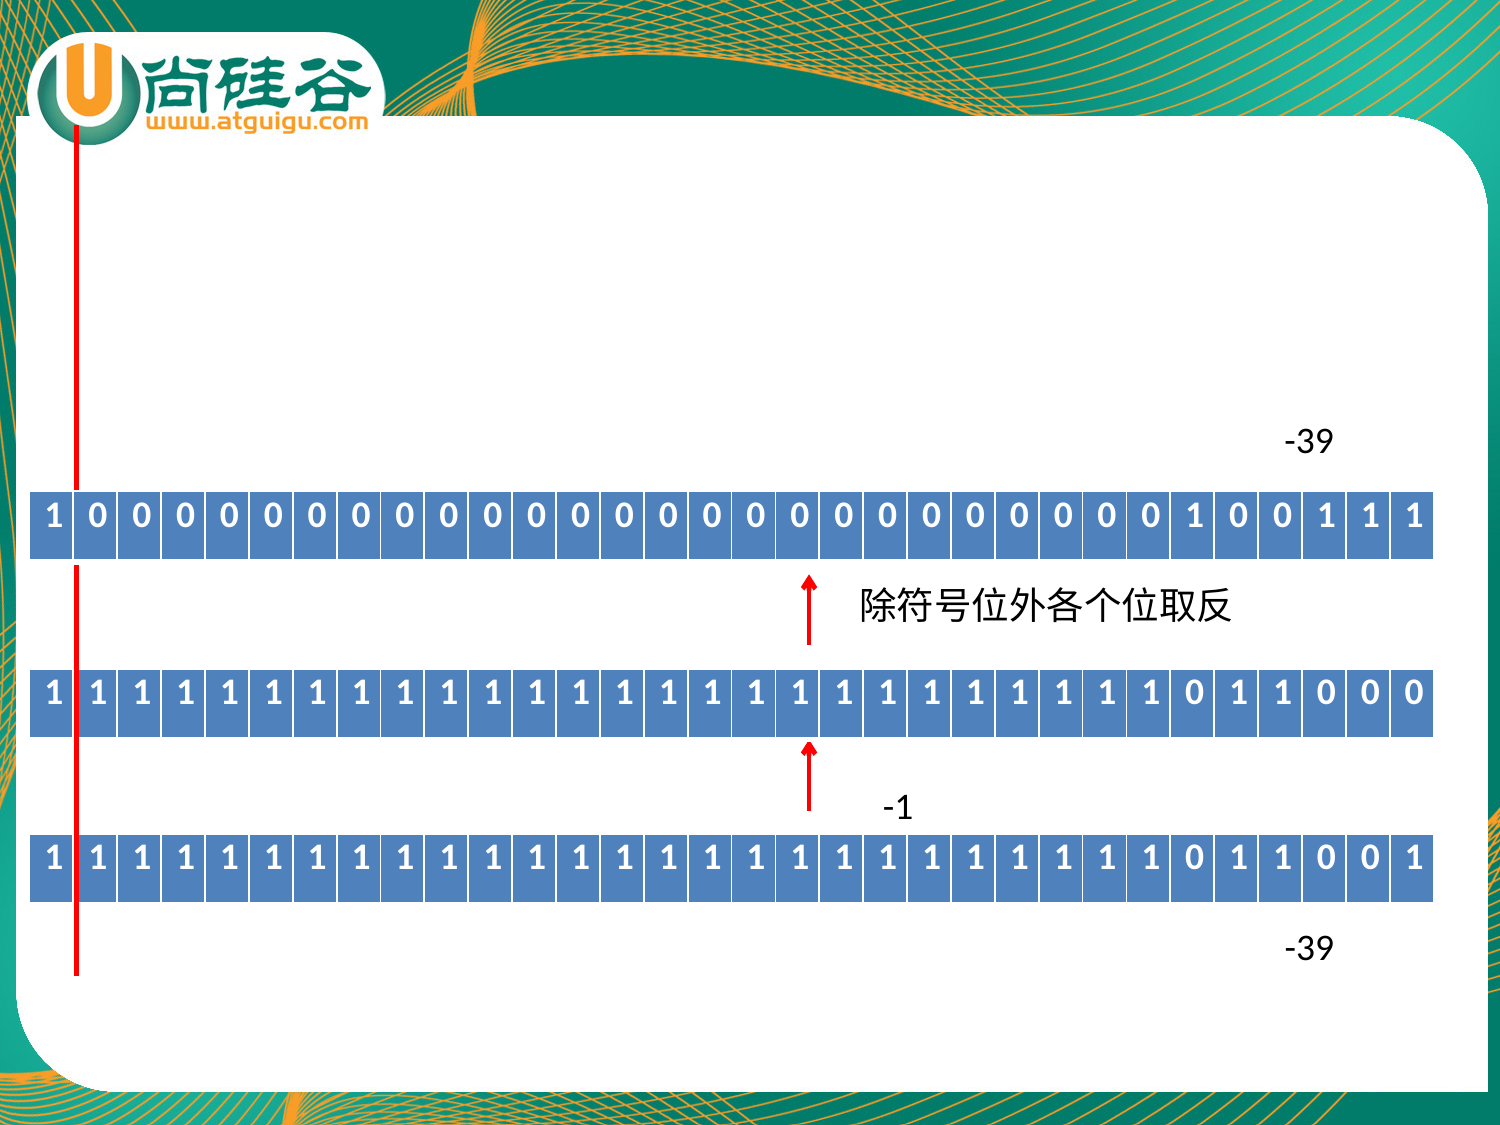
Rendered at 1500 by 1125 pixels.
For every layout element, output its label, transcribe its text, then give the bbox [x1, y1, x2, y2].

table_header 0 [1347, 835, 1389, 902]
table_header 1 [1171, 492, 1213, 559]
table_header 1 [1215, 670, 1257, 737]
table_header 0 [732, 492, 775, 559]
table_header 0 [1040, 492, 1082, 559]
table_header 1 [206, 670, 248, 737]
table_header 1 [557, 670, 599, 737]
table_header 0 [1171, 670, 1213, 737]
table_header 0 [864, 492, 906, 559]
table_header 0 [1259, 492, 1301, 559]
table_header 1 [732, 670, 775, 737]
table_header 1 [1303, 492, 1345, 559]
table_header 1 [513, 835, 555, 902]
table_header 0 [776, 492, 818, 559]
table_header 1 [206, 835, 248, 902]
table_header 1 [952, 835, 994, 902]
table_header 1 [1259, 670, 1301, 737]
table_header 0 [1215, 492, 1257, 559]
table_header 1 [81, 835, 116, 902]
table_header 0 [996, 492, 1038, 559]
table_header 0 [162, 492, 204, 559]
table_header 0 [1127, 492, 1169, 559]
table_header 1 [250, 835, 292, 902]
picture [0, 0, 1500, 1125]
table_header 1 [250, 670, 292, 737]
table_header 1 [1083, 670, 1126, 737]
table_header 1 [996, 670, 1038, 737]
table_header 0 [338, 492, 380, 559]
text_box -39 [1269, 915, 1447, 976]
table_header 1 [864, 670, 906, 737]
table_header 1 [162, 670, 204, 737]
table_header 0 [645, 492, 687, 559]
table_header 1 [689, 835, 731, 902]
table_header 0 [469, 492, 511, 559]
table_header 1 [645, 835, 687, 902]
table_header 1 [601, 835, 643, 902]
table_header 0 [1347, 670, 1389, 737]
table_header 0 [81, 492, 116, 559]
table_header 1 [776, 835, 818, 902]
table_header 1 [908, 670, 950, 737]
table_header 0 [1083, 492, 1126, 559]
table_header 0 [689, 492, 731, 559]
table_header 0 [250, 492, 292, 559]
table_header 0 [1171, 835, 1213, 902]
table_header 1 [294, 835, 336, 902]
table_header 1 [732, 835, 775, 902]
table_header 0 [1303, 835, 1345, 902]
table_header 1 [1391, 835, 1433, 902]
table_header 0 [820, 492, 862, 559]
table_header 1 [557, 835, 599, 902]
table_header 1 [30, 670, 72, 737]
table_header 0 [952, 492, 994, 559]
table_header 0 [381, 492, 423, 559]
table_header 1 [469, 835, 511, 902]
table_header 1 [1259, 835, 1301, 902]
table_header 1 [776, 670, 818, 737]
table_header 1 [381, 670, 423, 737]
table_header 1 [1040, 835, 1082, 902]
table_header 1 [81, 670, 116, 737]
table_header 1 [1083, 835, 1126, 902]
table_header 0 [294, 492, 336, 559]
table_header 1 [338, 670, 380, 737]
table_header 1 [294, 670, 336, 737]
text_box -1 [868, 775, 1034, 835]
table_header 0 [206, 492, 248, 559]
table_header 0 [1303, 670, 1345, 737]
table_header 1 [908, 835, 950, 902]
table_header 1 [338, 835, 380, 902]
table_header 0 [557, 492, 599, 559]
table_header 1 [469, 670, 511, 737]
table_header 1 [30, 835, 72, 902]
table_header 1 [996, 835, 1038, 902]
table_header 1 [1040, 670, 1082, 737]
table_header 1 [645, 670, 687, 737]
table_header 0 [118, 492, 160, 559]
table_header 1 [118, 670, 160, 737]
table_header 1 [118, 835, 160, 902]
table_header 1 [381, 835, 423, 902]
table_header 1 [162, 835, 204, 902]
table_header 0 [908, 492, 950, 559]
text_box -39 [1269, 408, 1447, 469]
table_header 0 [425, 492, 467, 559]
table_header 1 [820, 835, 862, 902]
table_header 1 [601, 670, 643, 737]
table_header 1 [425, 835, 467, 902]
table_header 0 [601, 492, 643, 559]
table_header 1 [425, 670, 467, 737]
table_header 1 [952, 670, 994, 737]
table_header 1 [864, 835, 906, 902]
table_header 1 [1347, 492, 1389, 559]
text_box 除符号位外各个位取反 [844, 574, 1294, 634]
table_header 1 [820, 670, 862, 737]
table_header 1 [30, 492, 72, 559]
table_header 1 [1127, 835, 1169, 902]
table_header 1 [1391, 492, 1433, 559]
table_header 0 [513, 492, 555, 559]
table_header 1 [1215, 835, 1257, 902]
table_header 1 [513, 670, 555, 737]
table_header 1 [1127, 670, 1169, 737]
table_header 0 [1391, 670, 1433, 737]
table_header 1 [689, 670, 731, 737]
